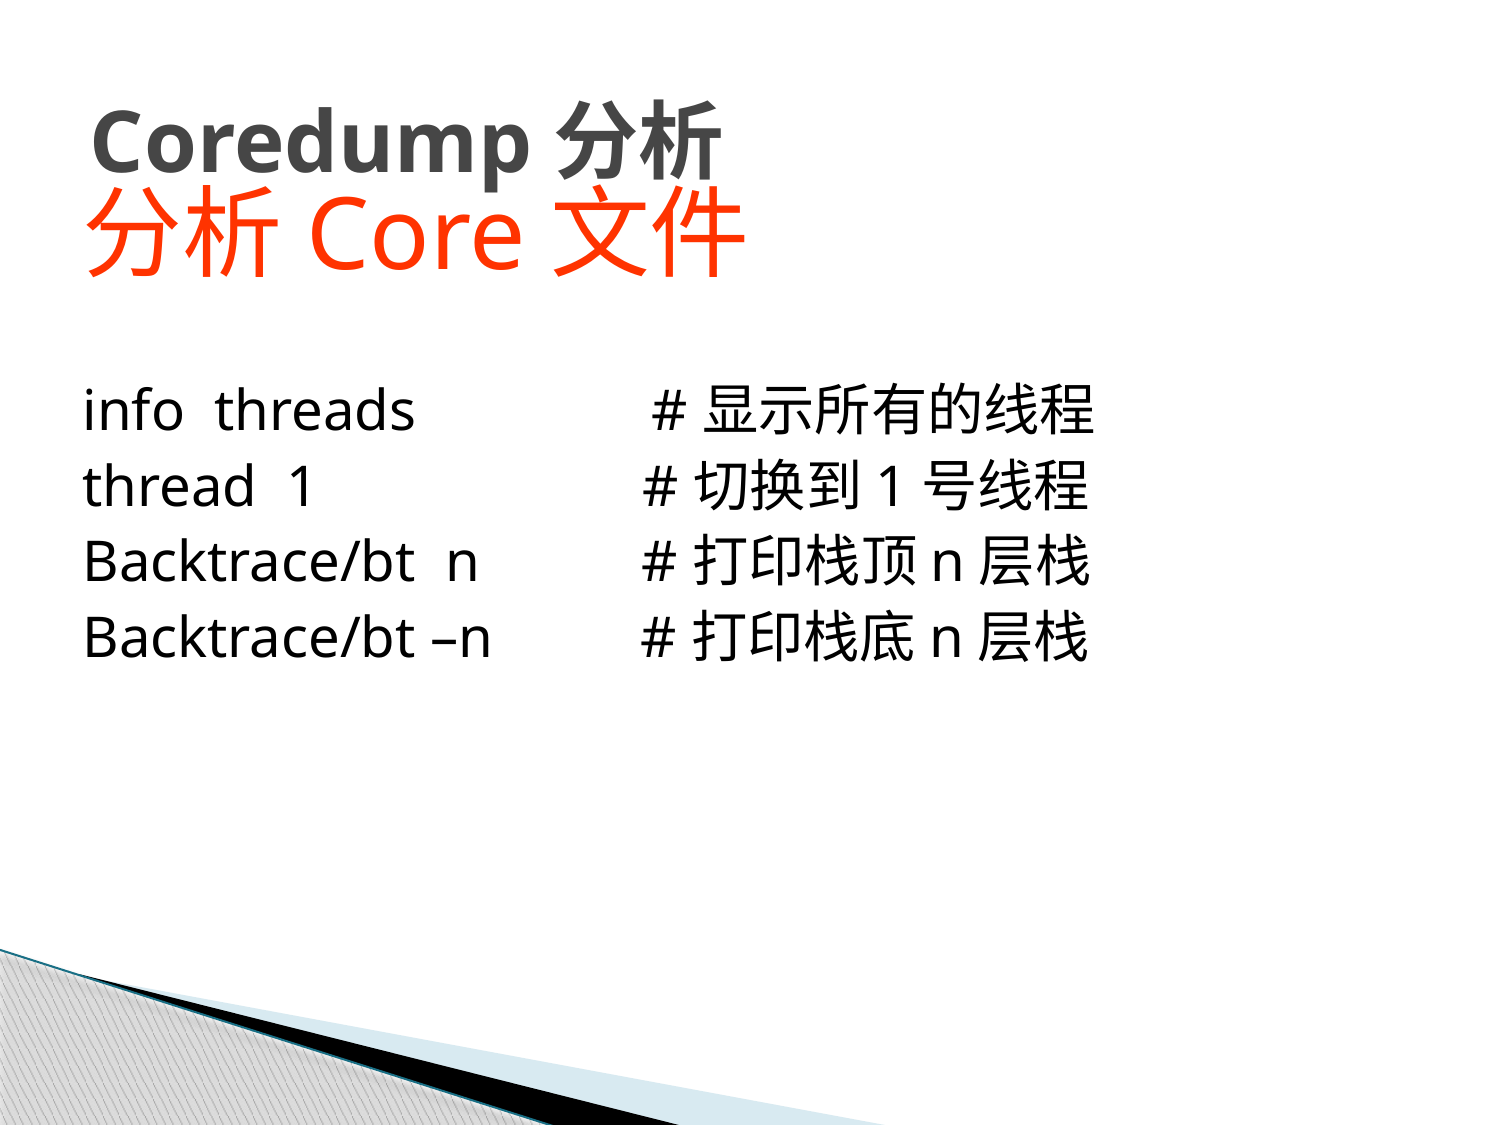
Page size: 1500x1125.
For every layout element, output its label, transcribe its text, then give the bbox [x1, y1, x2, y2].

list 分析Core文件 info threads #显示所有的线程 thread 1 #切换到1号线程 Backtrace/bt n #打印栈顶n层栈 Backtrace/bt –n #打印栈底n层栈 [50, 162, 1475, 1043]
title Coredump分析 [75, 45, 1425, 233]
